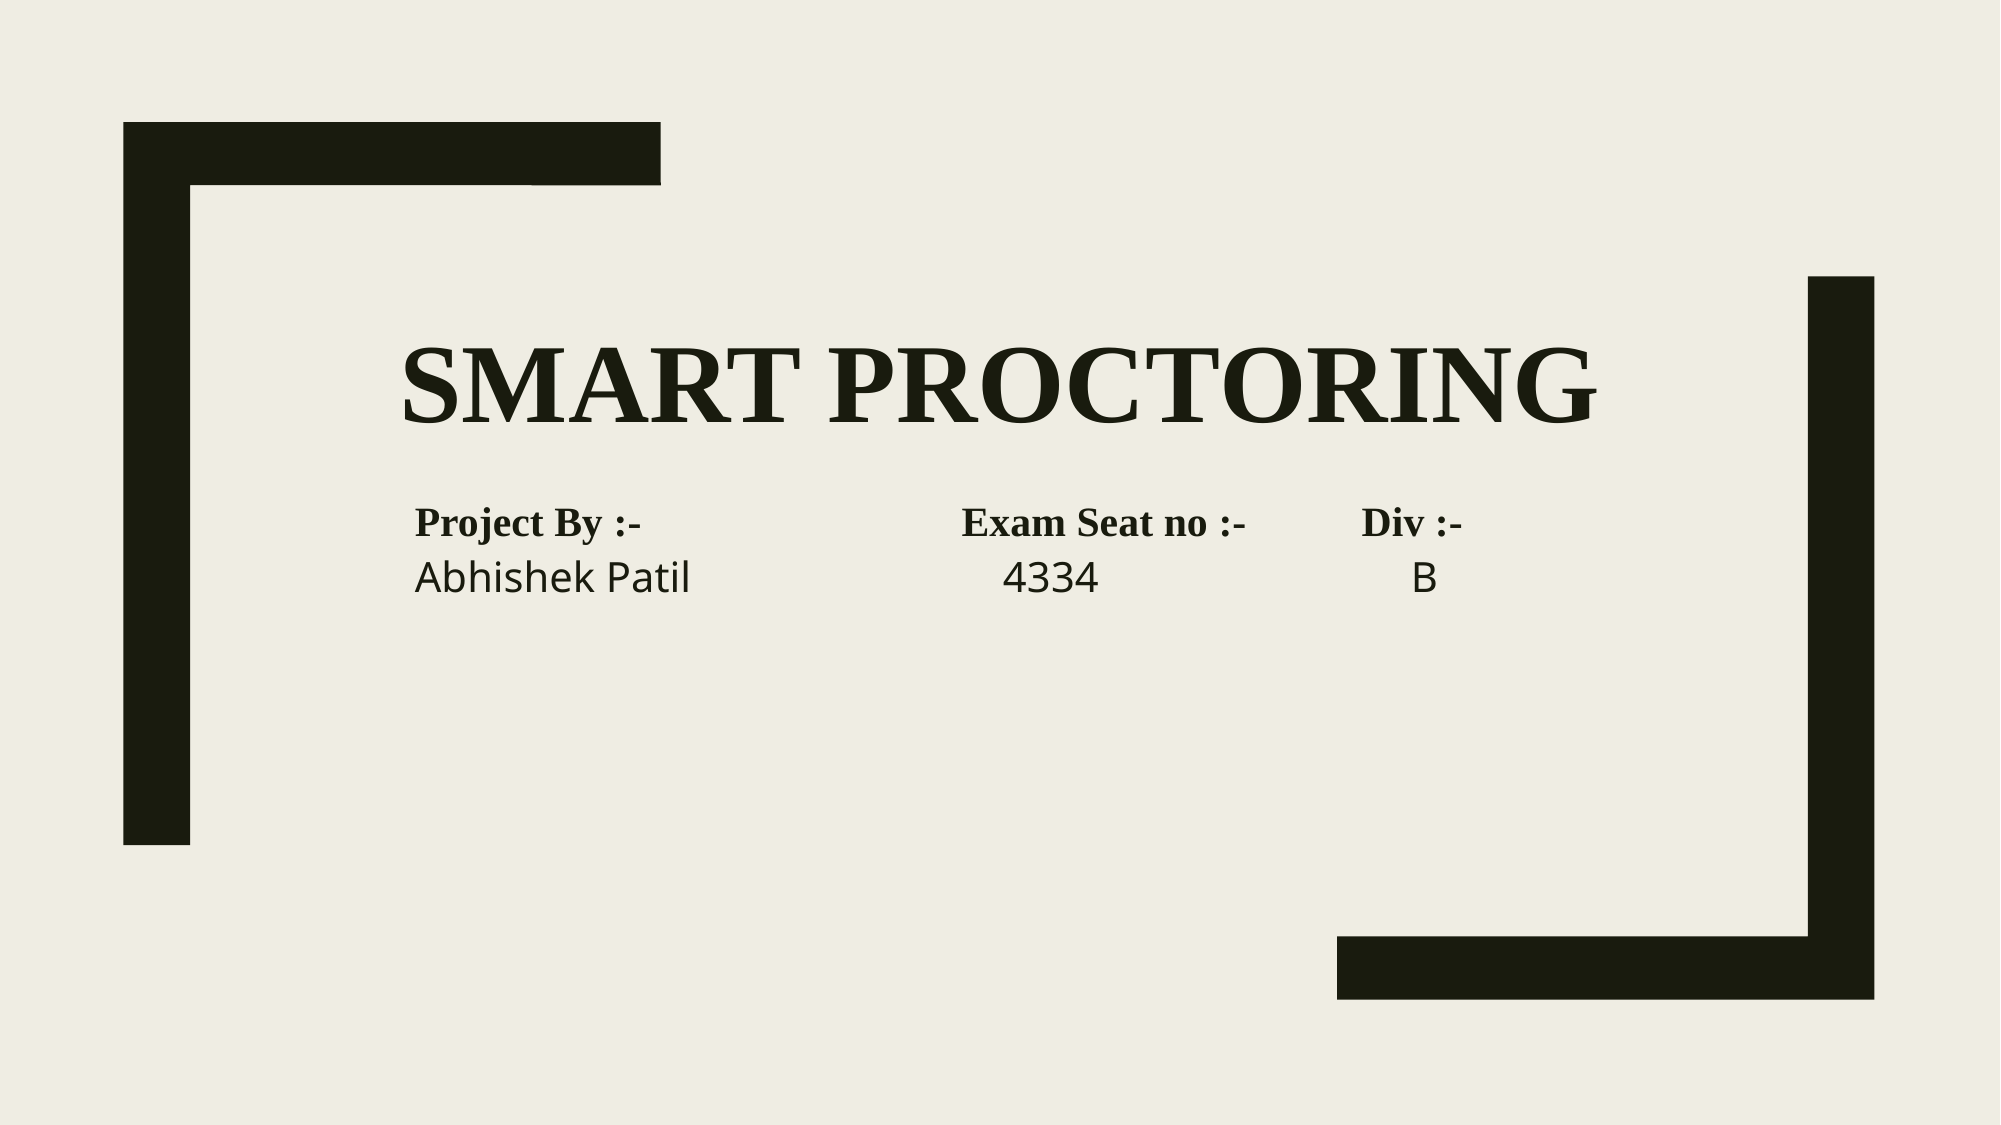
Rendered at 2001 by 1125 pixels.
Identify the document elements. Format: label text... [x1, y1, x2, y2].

title Smart Proctoring [314, 242, 1686, 454]
subtitle Project By :- Exam Seat no :- Div :- Abhishek Patil 4334 B [399, 481, 1521, 799]
